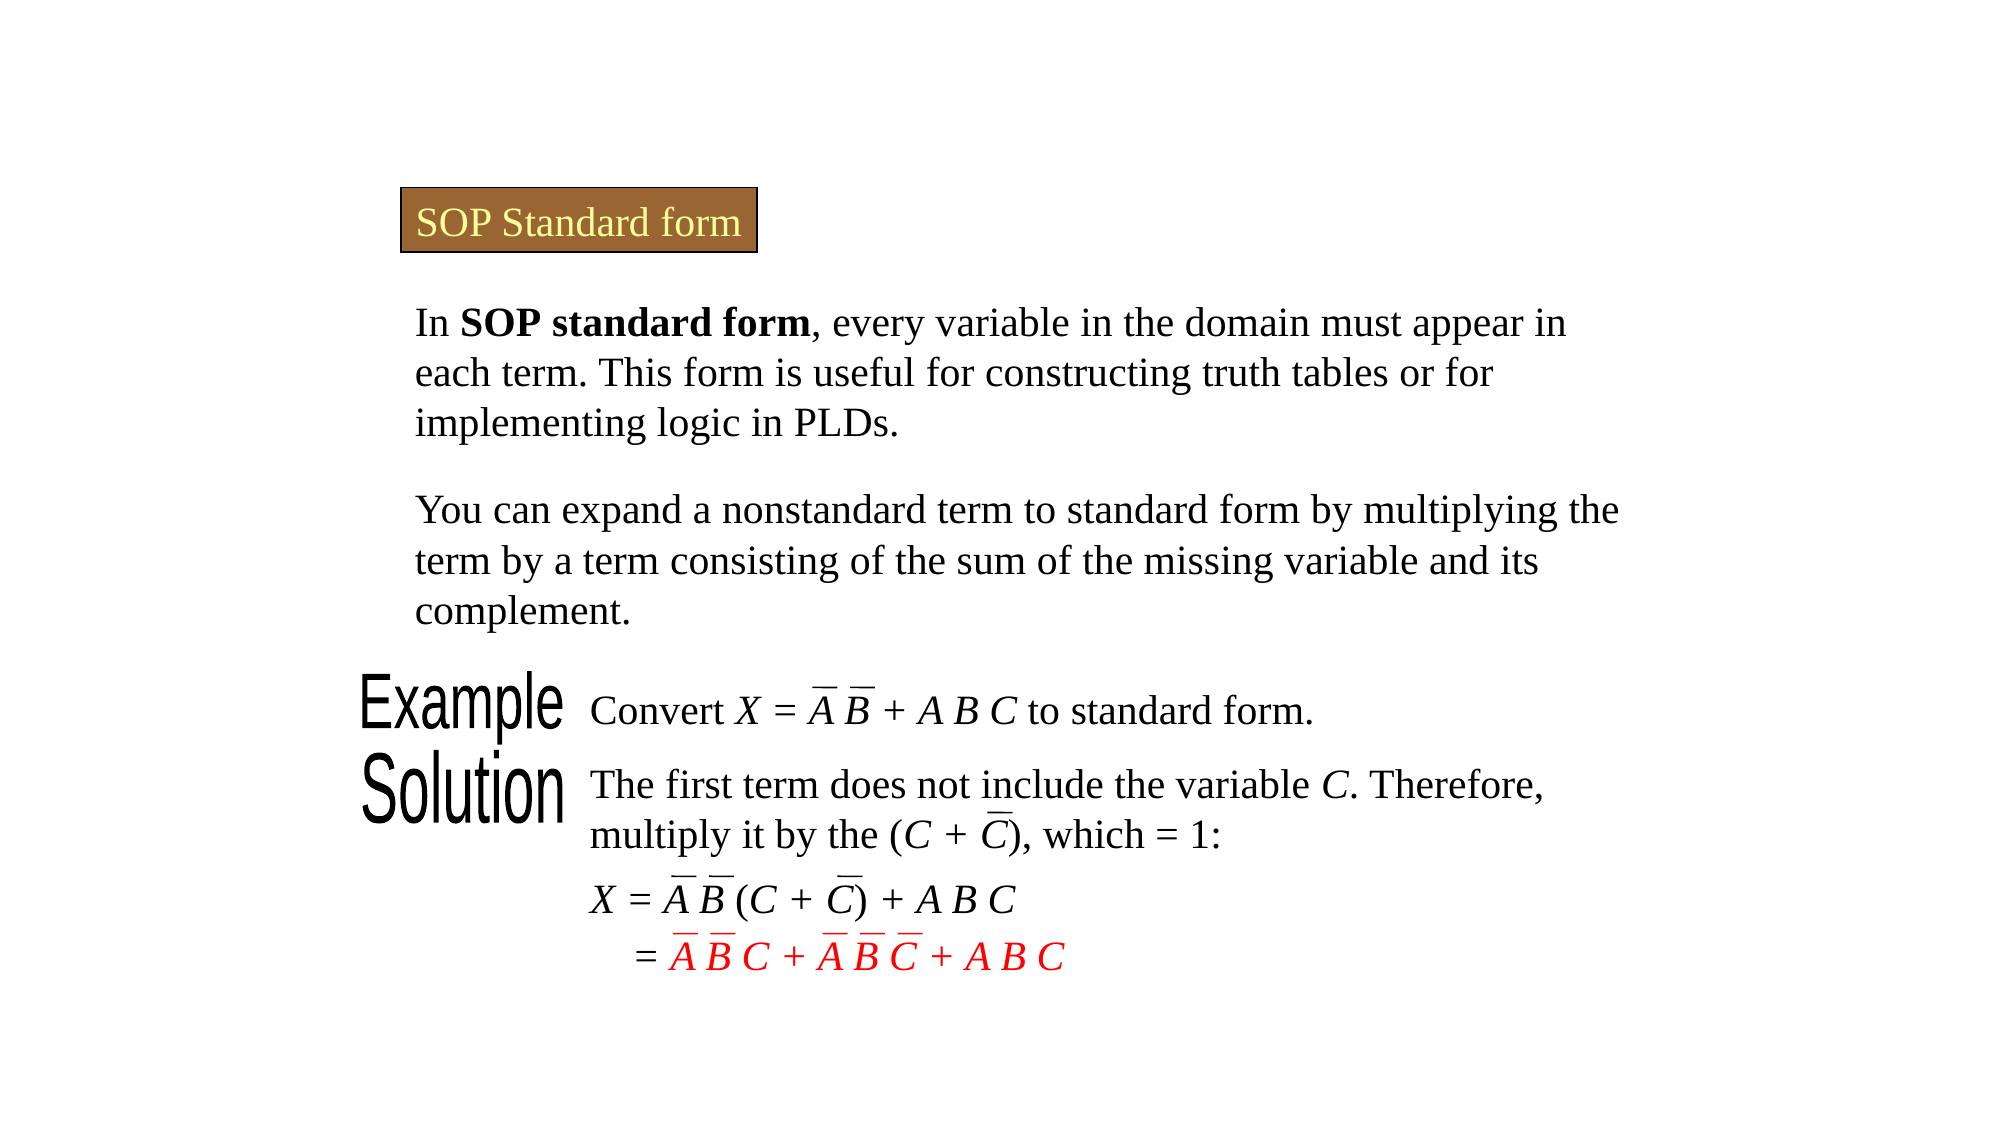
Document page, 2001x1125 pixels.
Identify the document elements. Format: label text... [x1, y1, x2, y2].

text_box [574, 864, 1651, 988]
text_box You can expand a nonstandard term to standard form by multiplying the term by a term consisting of the sum of the missing variable and its complement. [399, 474, 1638, 640]
text_box In SOP standard form, every variable in the domain must appear in each term. This form is useful for constructing truth tables or for implementing logic in PLDs. [399, 287, 1638, 453]
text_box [574, 749, 1613, 864]
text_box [574, 674, 1651, 741]
text_box SOP Standard form [400, 187, 758, 253]
